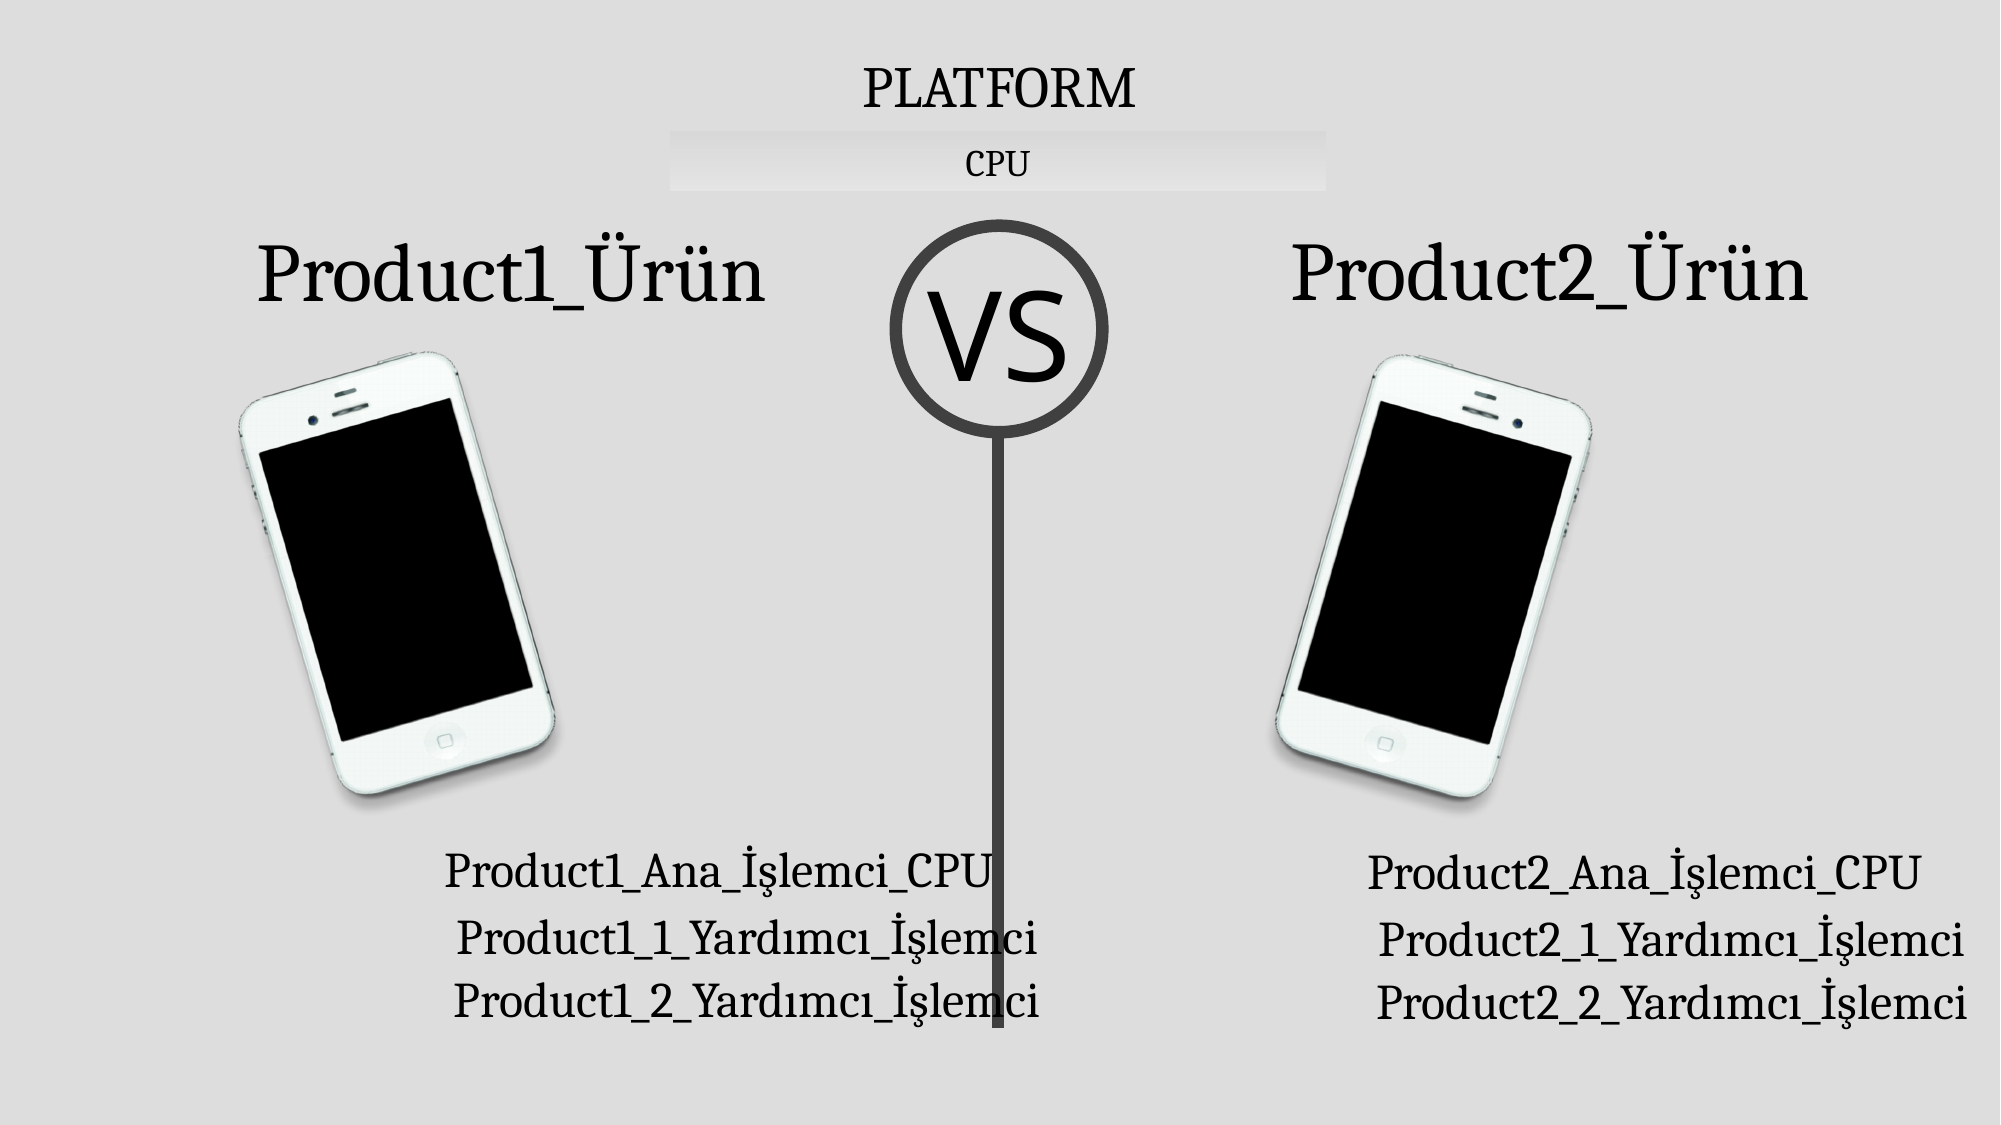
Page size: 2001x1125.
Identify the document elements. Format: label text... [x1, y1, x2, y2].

picture [1229, 325, 1630, 832]
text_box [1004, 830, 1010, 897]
text_box Product1_Ana_İşlemci_CPU [430, 830, 992, 906]
text_box Product1_2_Yardımcı_İşlemci [438, 960, 1056, 1036]
text_box Product2_1_Yardımcı_İşlemci [1363, 899, 1981, 962]
text_box Product2_Ana_İşlemci_CPU [1352, 832, 1938, 907]
text_box Product2_Ürün [1275, 209, 1825, 325]
text_box Product1_Ürün [242, 210, 783, 326]
text_box PLATFORM [672, 41, 1328, 127]
text_box Product1_1_Yardımcı_İşlemci [441, 897, 997, 960]
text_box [895, 225, 1103, 829]
text_box CPU [670, 131, 1327, 191]
text_box Product2_2_Yardımcı_İşlemci [1361, 962, 1984, 1038]
text_box Product1_1_Yardımcı_İşlemci [999, 897, 1053, 960]
picture [200, 326, 601, 845]
